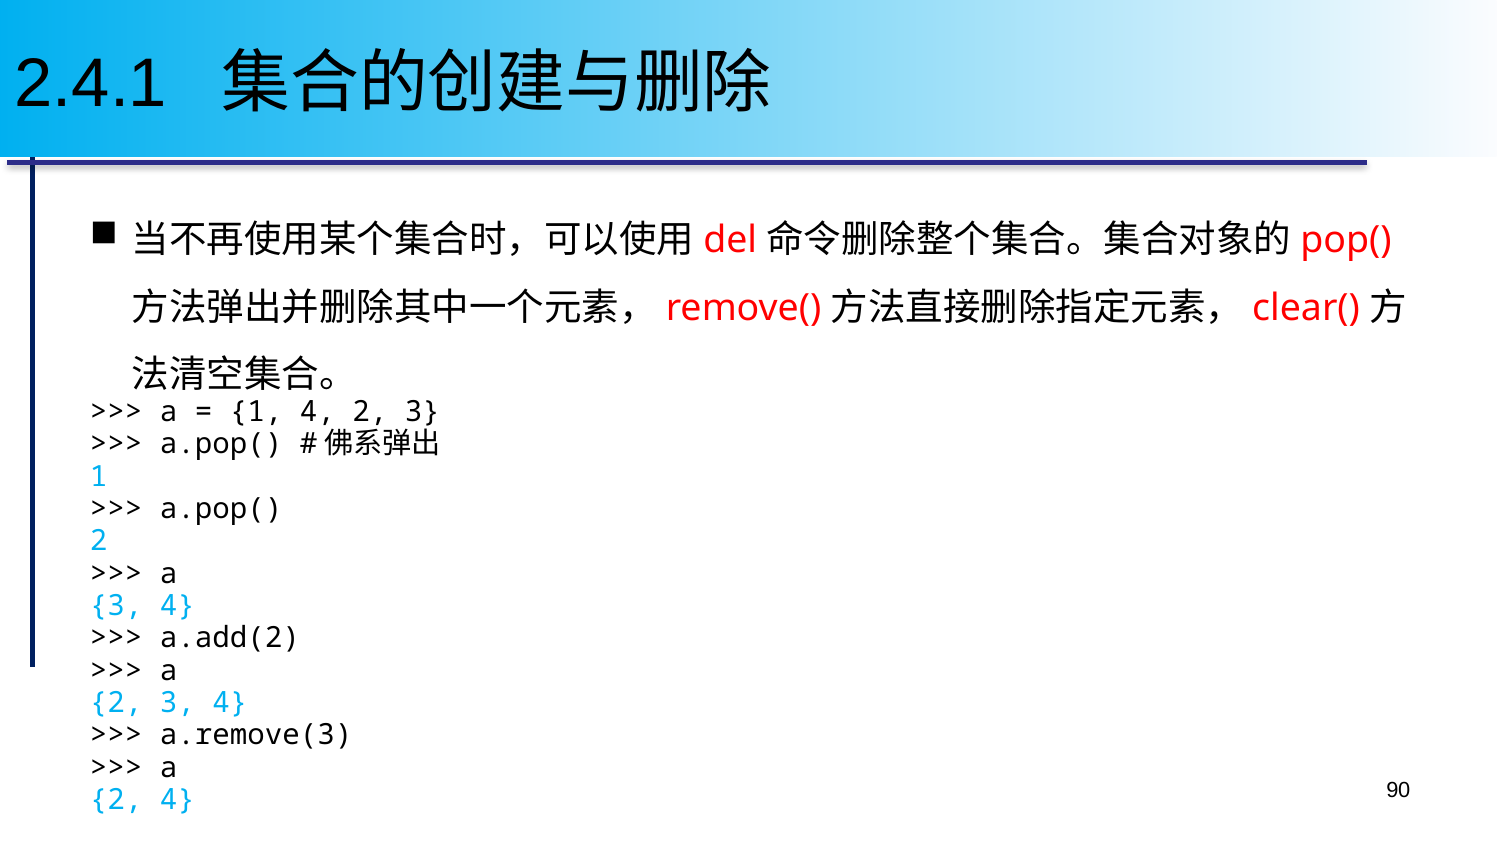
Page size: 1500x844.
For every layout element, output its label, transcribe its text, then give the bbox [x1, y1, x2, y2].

title 2.4.1 集合的创建与删除 [0, 0, 1497, 158]
slide_number 90 [1074, 768, 1426, 828]
list 当不再使用某个集合时，可以使用del命令删除整个集合。集合对象的pop()方法弹出并删除其中一个元素，remove()方法直接删除指定元素，clear()方法清空集合。 >>> a = {1, 4, 2, 3} >>> a.pop() #佛系弹出 1 >>> a.pop() 2 >>> a {3, 4} >>> a.add(2) >>> a {2, 3, 4} >>> a.remove(3) >>> a {2, 4} [74, 184, 1426, 743]
